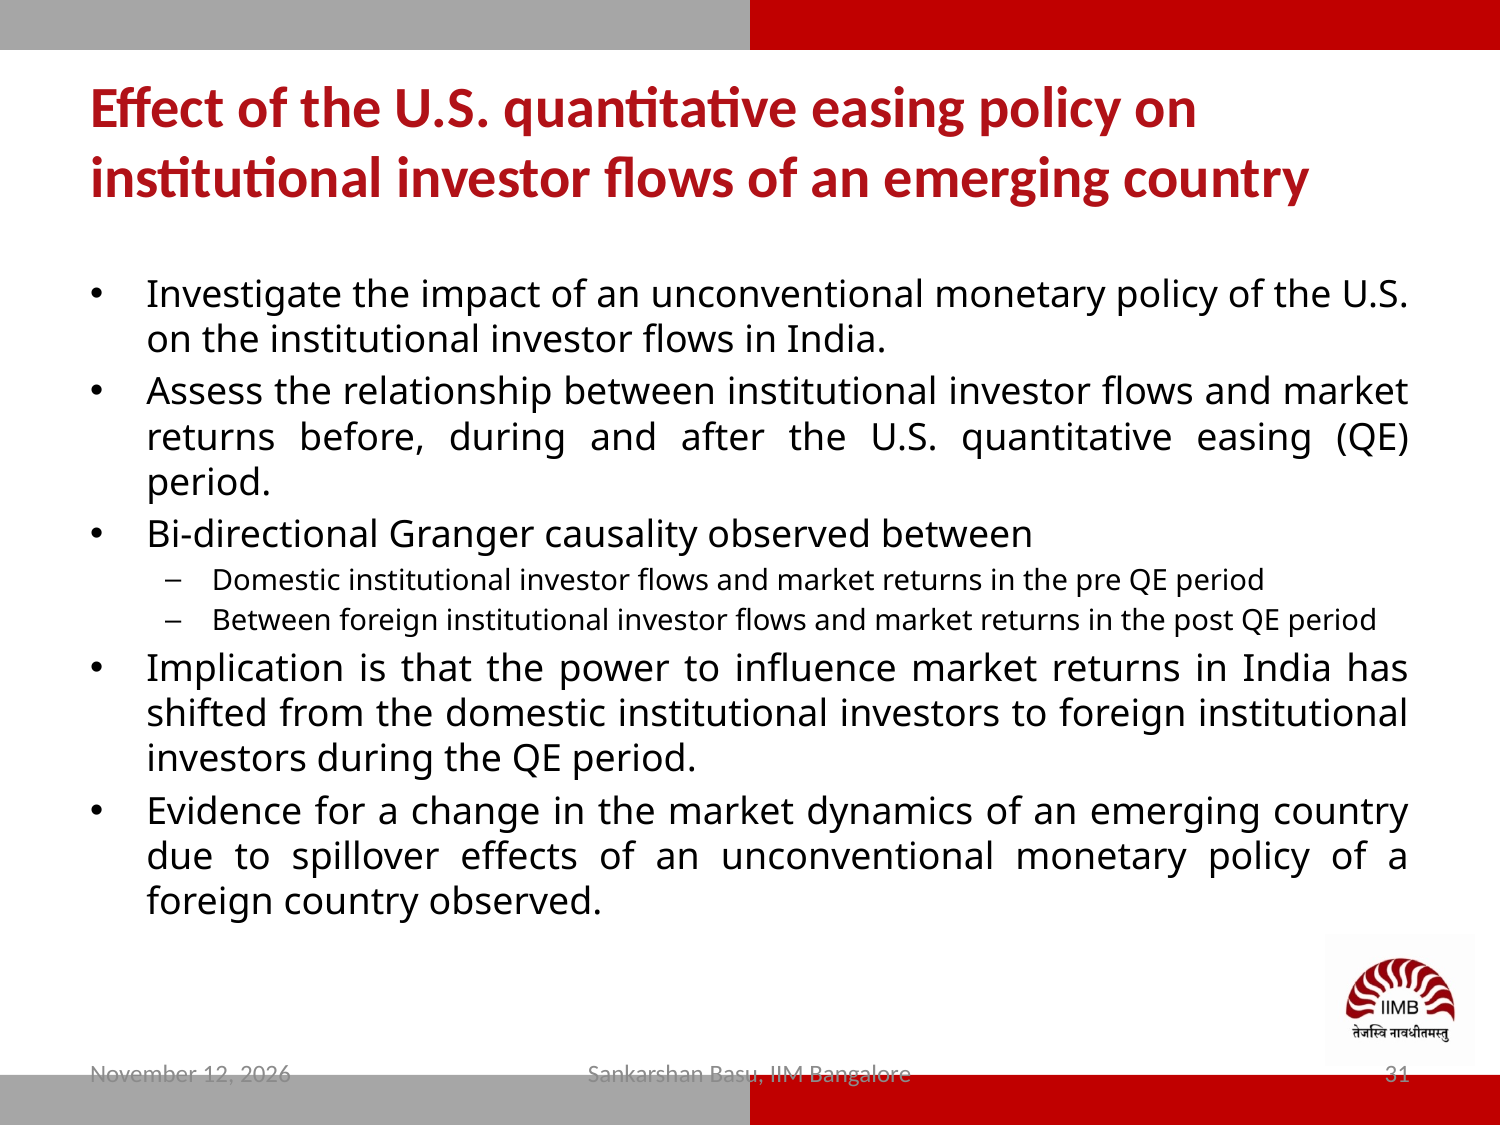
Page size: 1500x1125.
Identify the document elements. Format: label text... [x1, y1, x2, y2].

picture [1325, 934, 1475, 1066]
footer Sankarshan Basu, IIM Bangalore [512, 1042, 988, 1103]
slide_number 31 [1074, 1042, 1425, 1103]
title Effect of the U.S. quantitative easing policy on institutional investor flows of an emerging country [75, 45, 1425, 233]
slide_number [75, 1042, 425, 1103]
list Investigate the impact of an unconventional monetary policy of the U.S. on the institutional investor flows in India. Assess the relationship between institutional investor flows and market returns before, during and after the U.S. quantitative easing (QE) period. Bi-directional Granger causality observed between Domestic institutional investor flows and market returns in the pre QE period Between foreign institutional investor flows and market returns in the post QE period Implication is that the power to influence market returns in India has shifted from the domestic institutional investors to foreign institutional investors during the QE period. Evidence for a change in the market dynamics of an emerging country due to spillover effects of an unconventional monetary policy of a foreign country observed. [75, 262, 1425, 1005]
